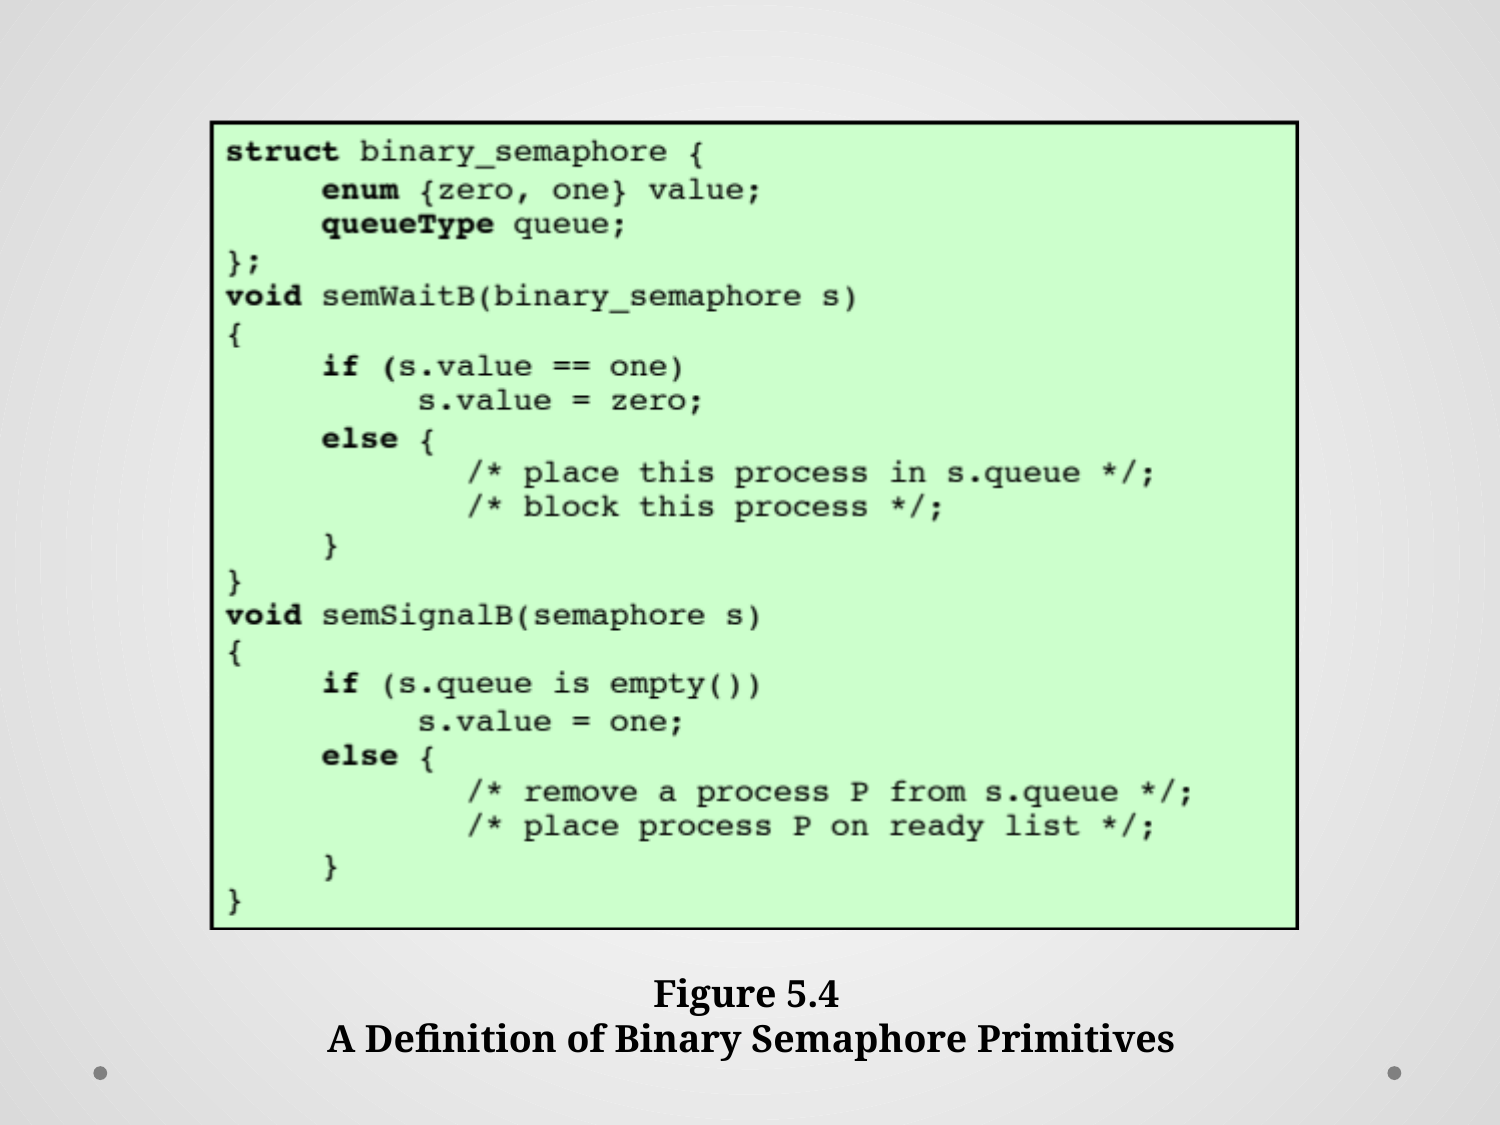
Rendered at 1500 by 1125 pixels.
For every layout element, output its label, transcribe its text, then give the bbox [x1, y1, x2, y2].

picture [187, 87, 1300, 930]
text_box Figure 5.4 A Definition of Binary Semaphore Primitives [212, 962, 1300, 1068]
